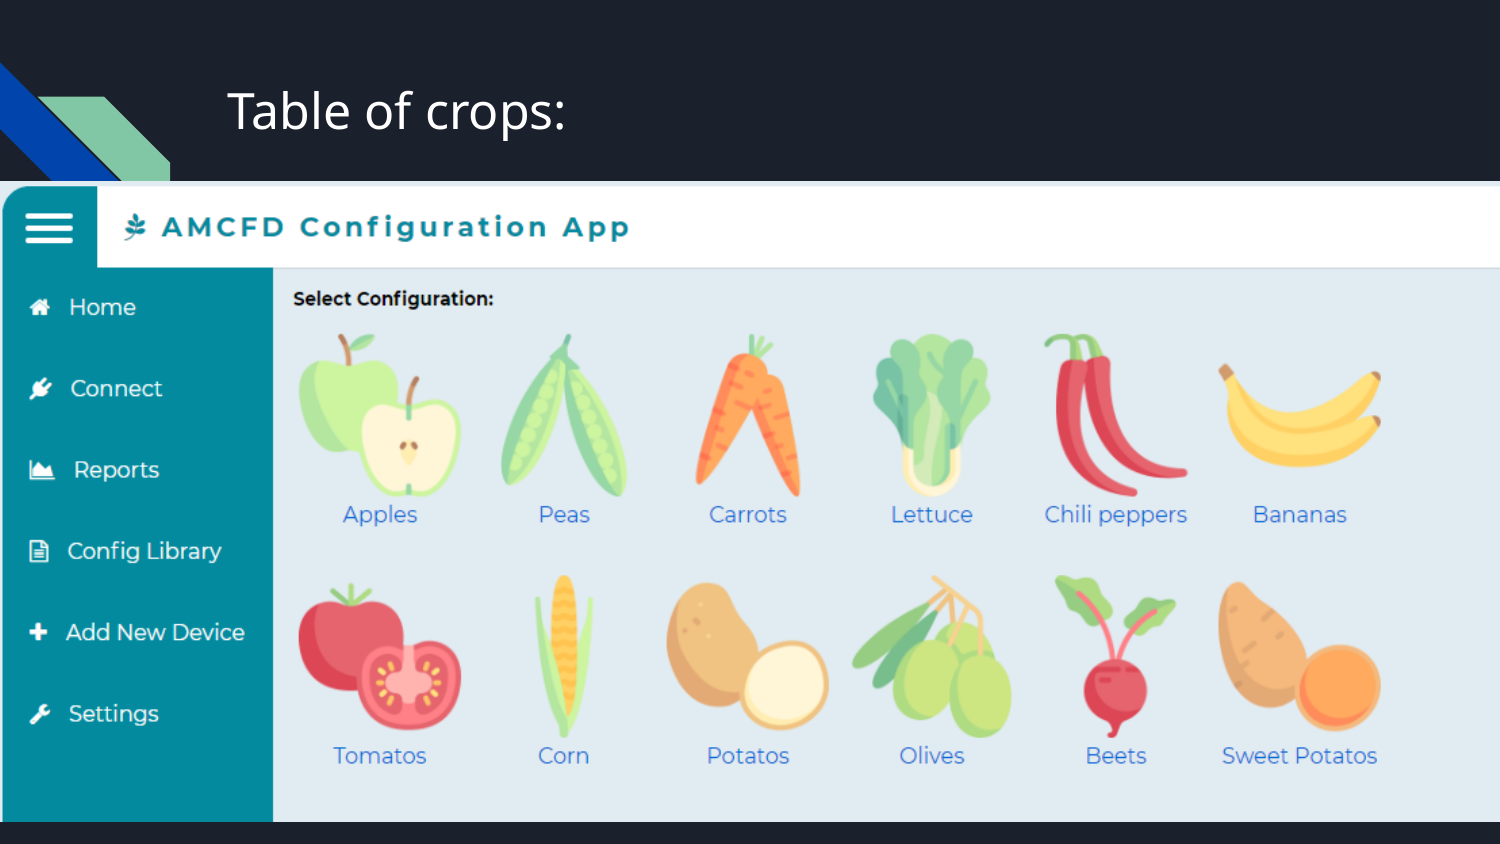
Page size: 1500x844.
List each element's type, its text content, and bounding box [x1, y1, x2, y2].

picture [0, 181, 1500, 822]
title Table of crops: [212, 64, 1368, 180]
